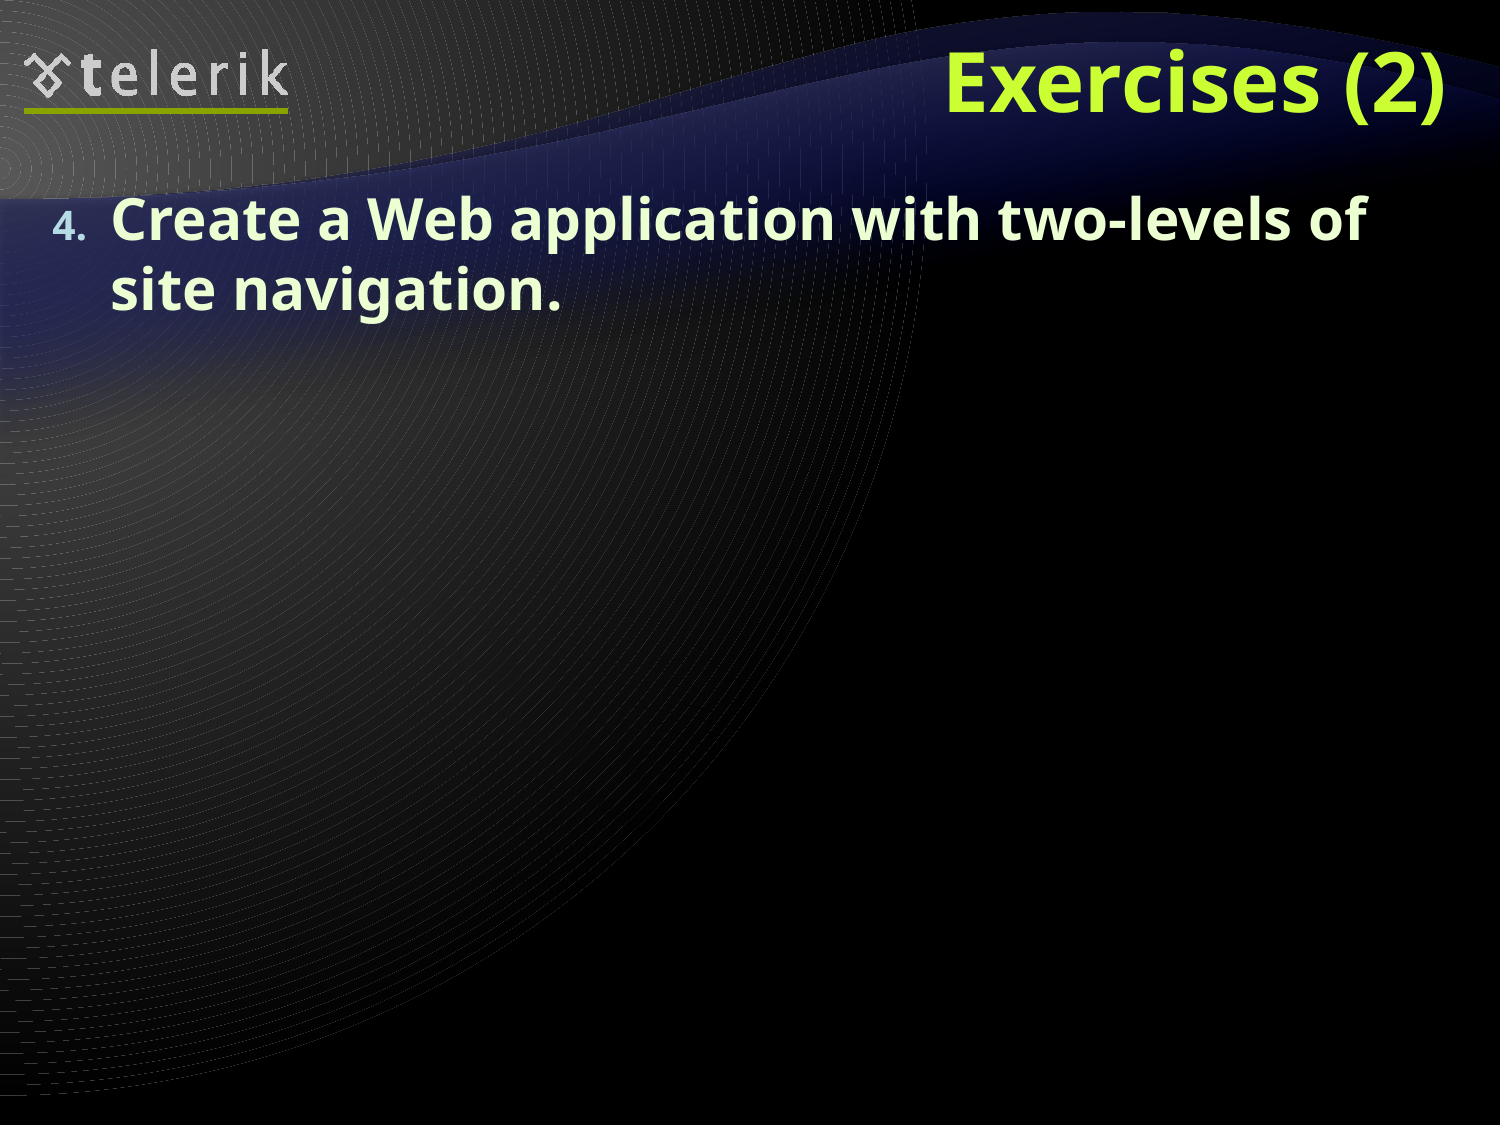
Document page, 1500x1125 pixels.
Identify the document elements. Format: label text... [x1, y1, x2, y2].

title Exercises (2) [300, 12, 1463, 163]
list Create a Web application with two-levels of site navigation. [37, 174, 1463, 1100]
picture [24, 49, 288, 114]
